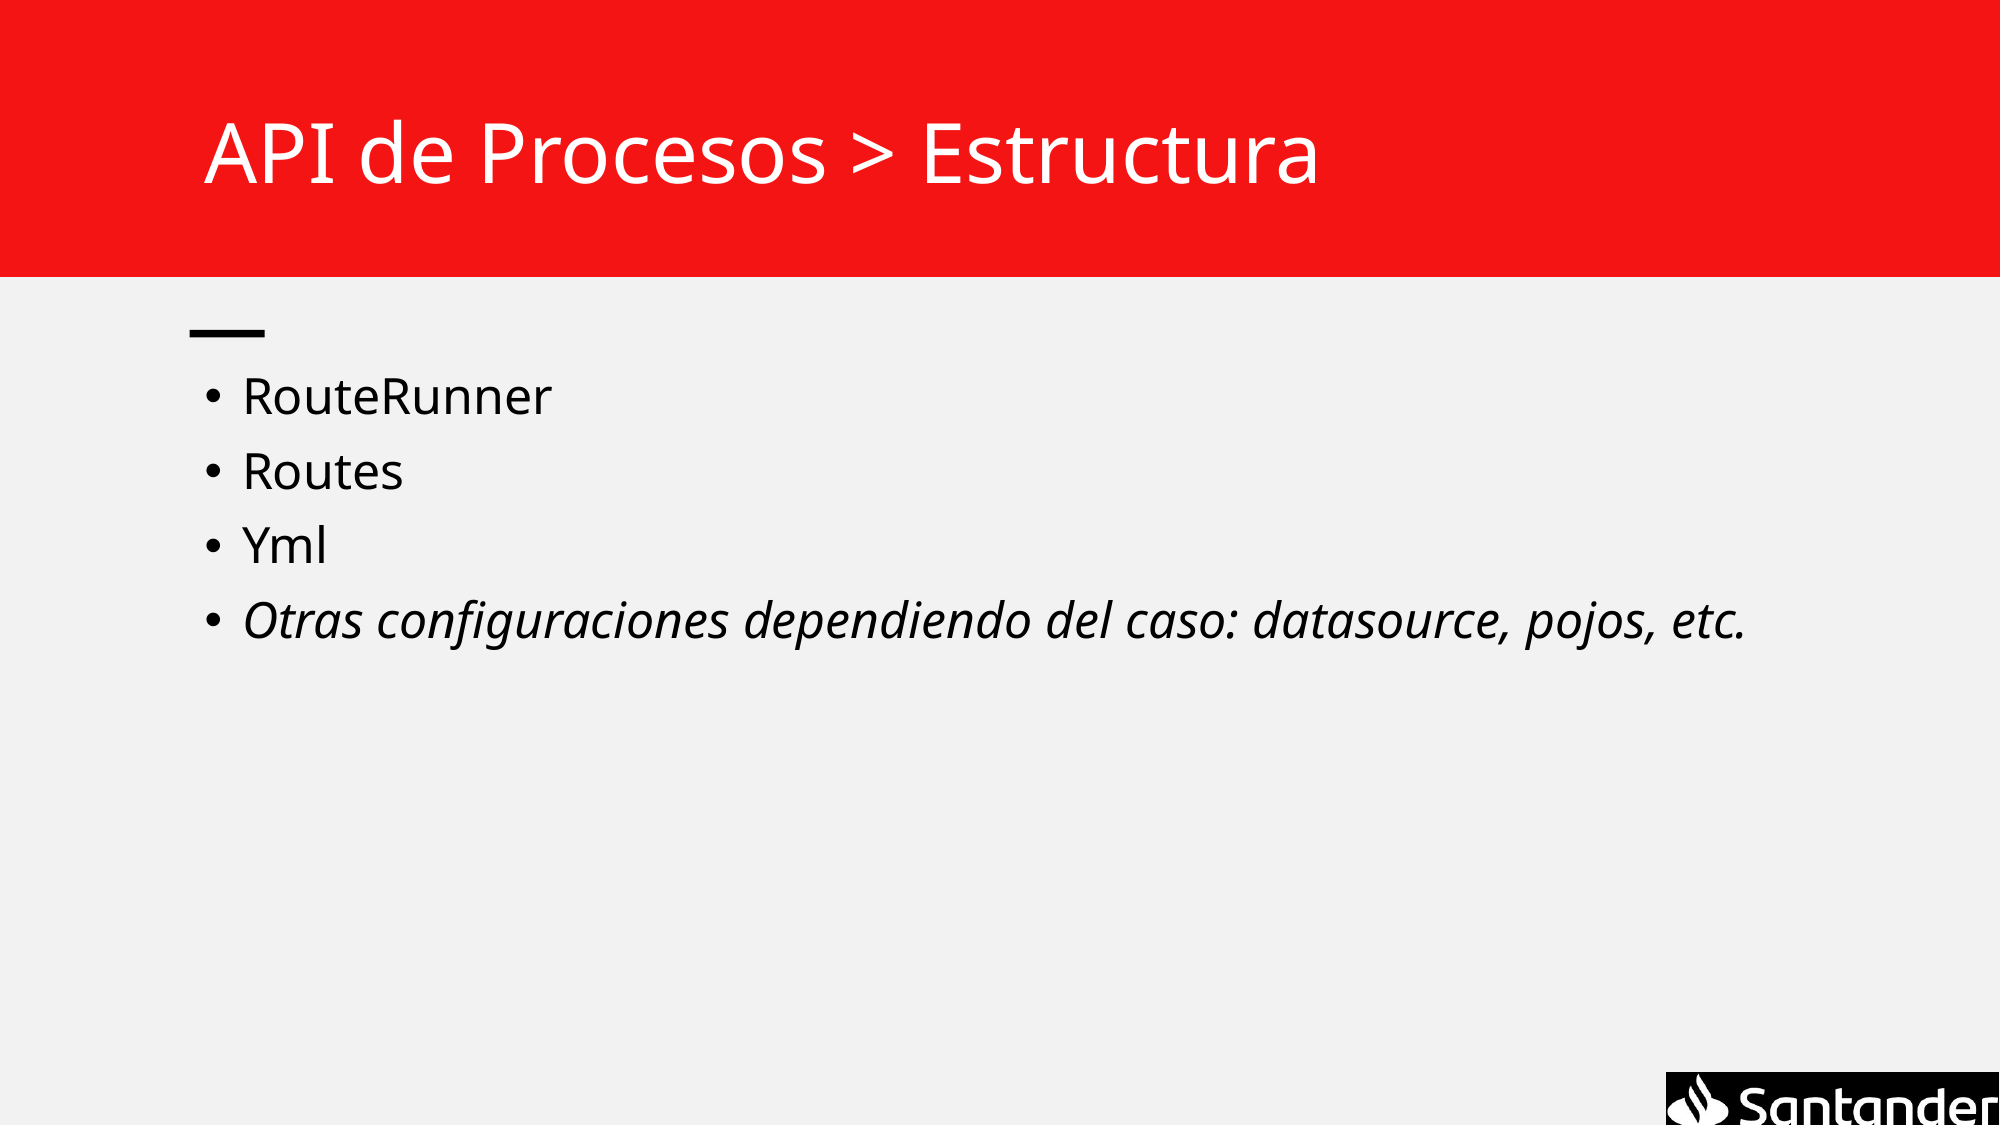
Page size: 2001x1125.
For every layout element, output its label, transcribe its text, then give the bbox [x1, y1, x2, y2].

text_box [188, 328, 266, 339]
title API de Procesos > Estructura [189, 104, 1812, 253]
text_box [0, 0, 2000, 275]
list RouteRunner Routes Yml Otras configuraciones dependiendo del caso: datasource, pojos, etc. [189, 363, 1811, 1014]
picture [1665, 1072, 2000, 1125]
text_box [0, 275, 2000, 1125]
